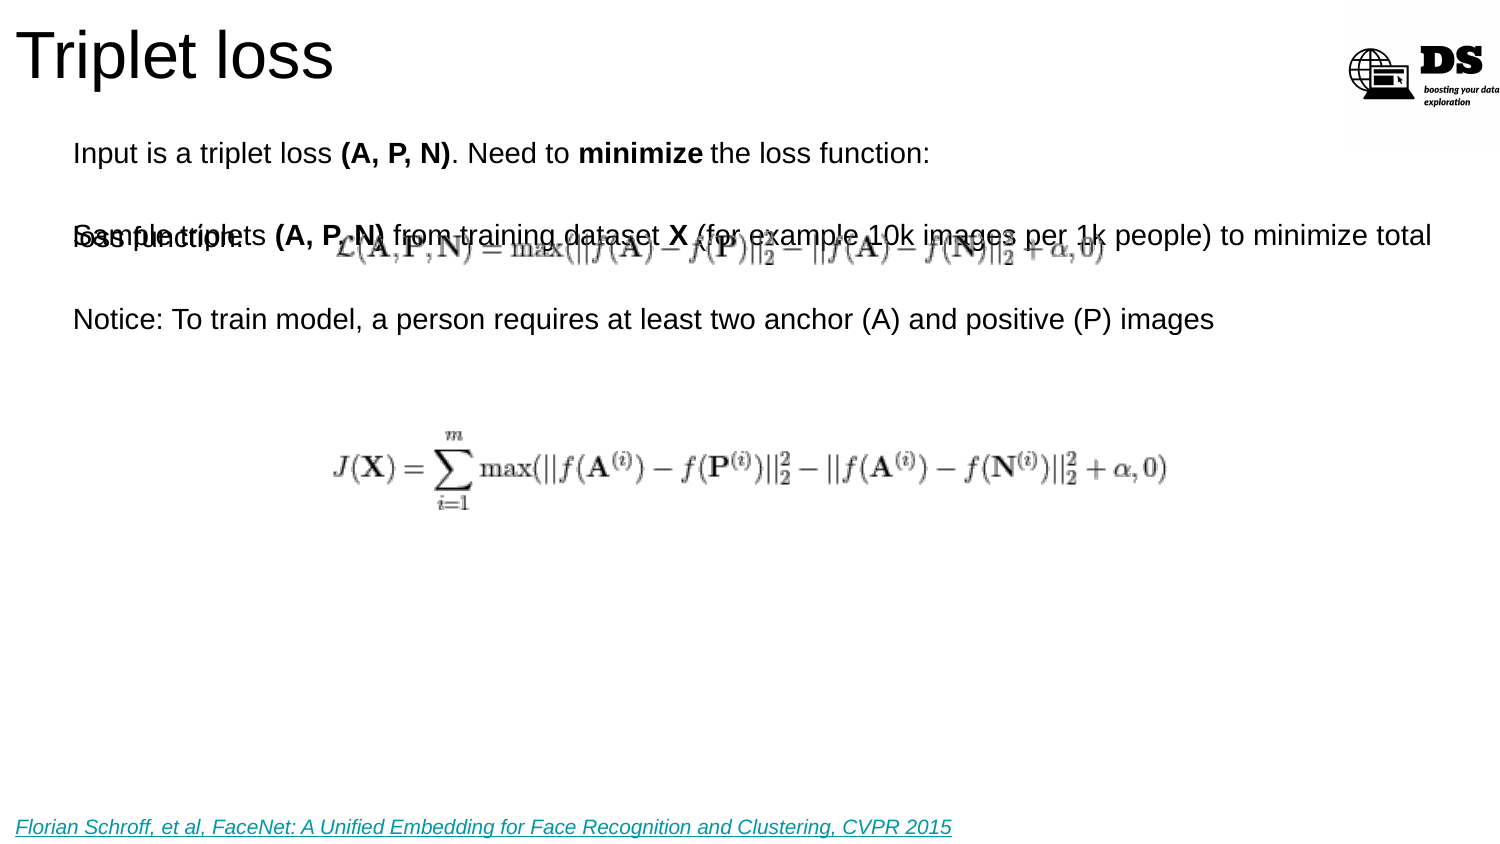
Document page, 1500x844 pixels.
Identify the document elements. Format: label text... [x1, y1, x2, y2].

picture [333, 430, 1167, 510]
text_box Triplet loss [0, 34, 1342, 108]
text_box Input is a triplet loss (A, P, N). Need to minimize the loss function: Sample triplets (A, P, N) from training dataset X (for example 10k images per 1k people) to minimize total loss function: Notice: To train model, a person requires at least two anchor (A) and positive (P) images [57, 146, 1462, 346]
text_box Florian Schroff, et al, FaceNet: A Unified Embedding for Face Recognition and Clustering, CVPR 2015 [0, 801, 1314, 844]
picture [1347, 0, 1500, 153]
picture [336, 231, 1104, 266]
